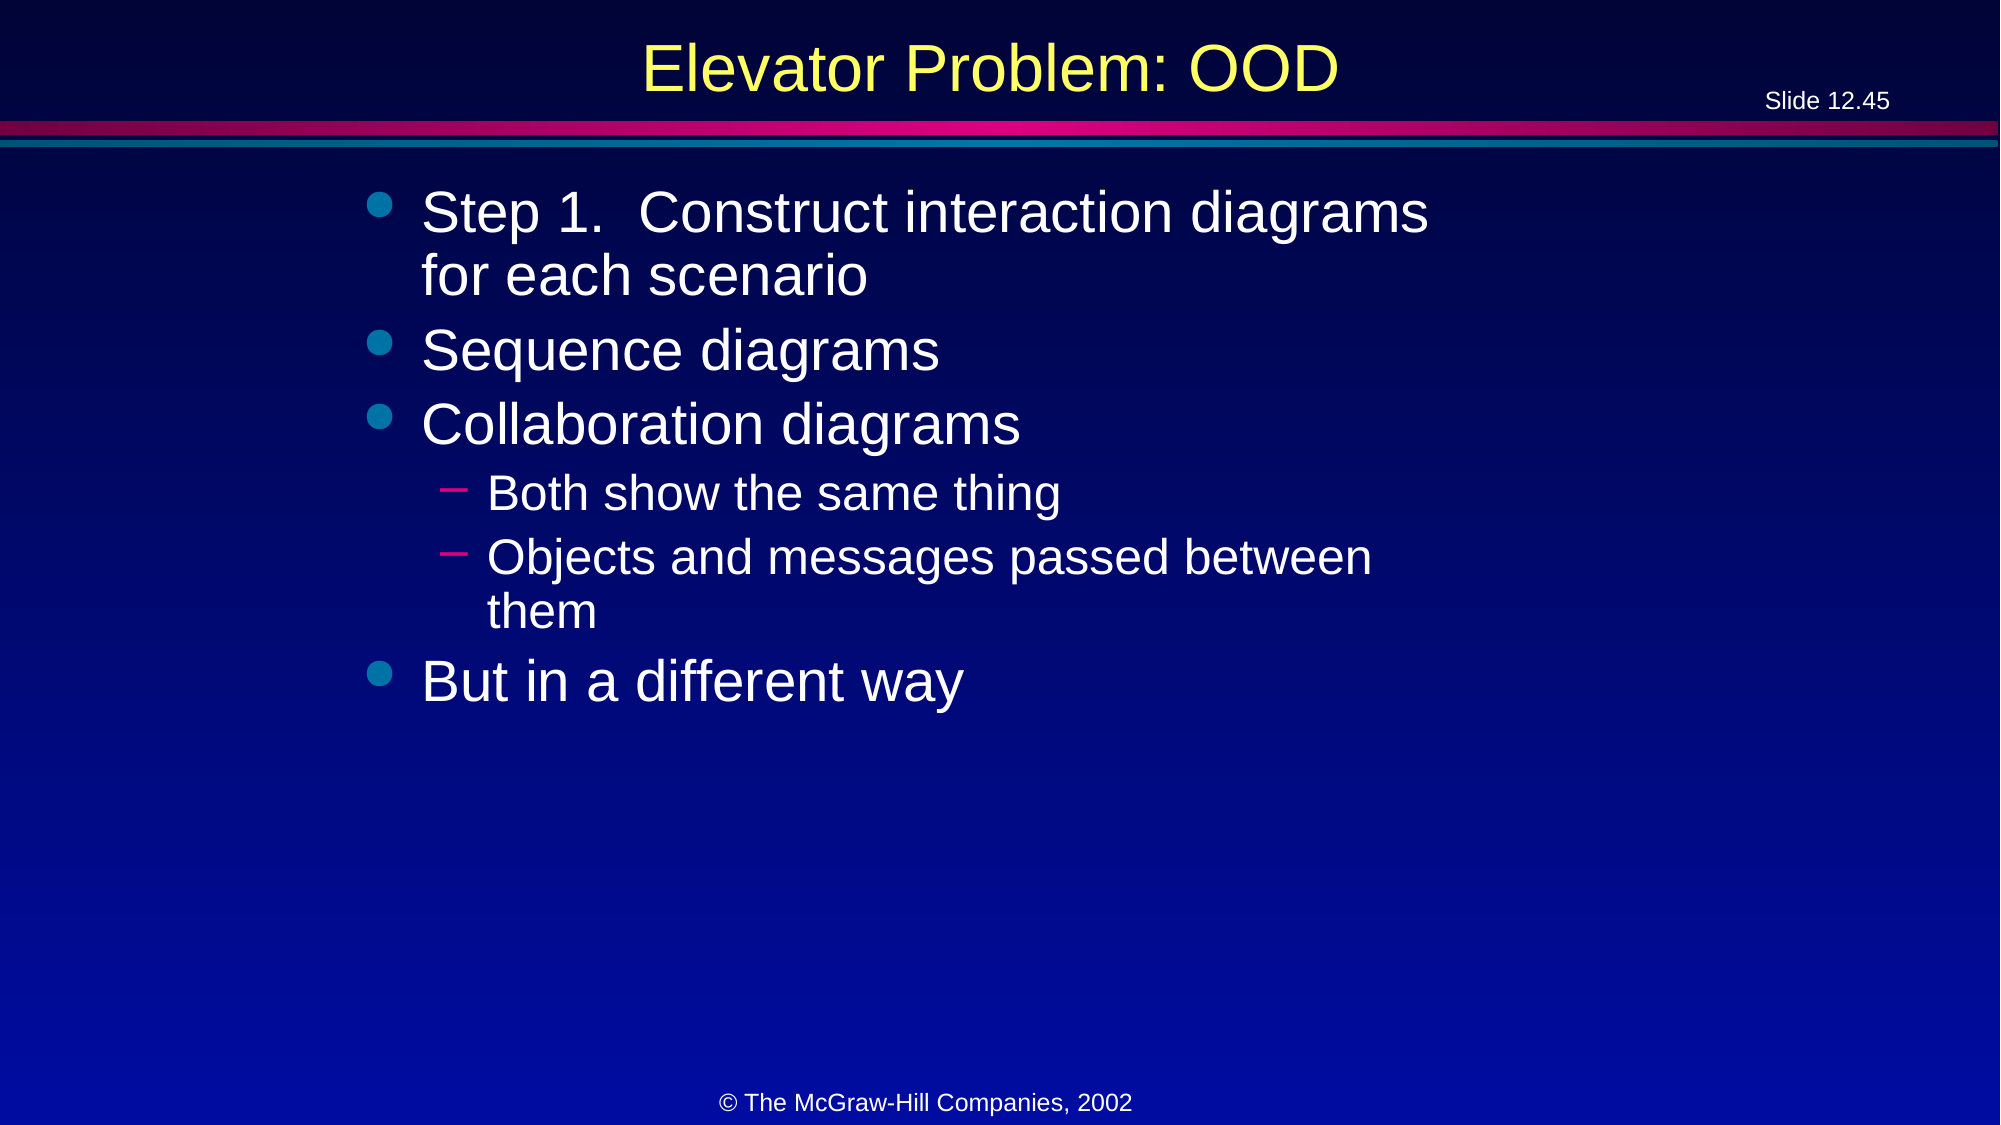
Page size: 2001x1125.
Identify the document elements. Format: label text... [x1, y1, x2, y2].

title Elevator Problem: OOD [0, 37, 1984, 113]
list Step 1. Construct interaction diagrams for each scenario Sequence diagrams Collaboration diagrams Both show the same thing Objects and messages passed between them But in a different way [350, 175, 1513, 763]
